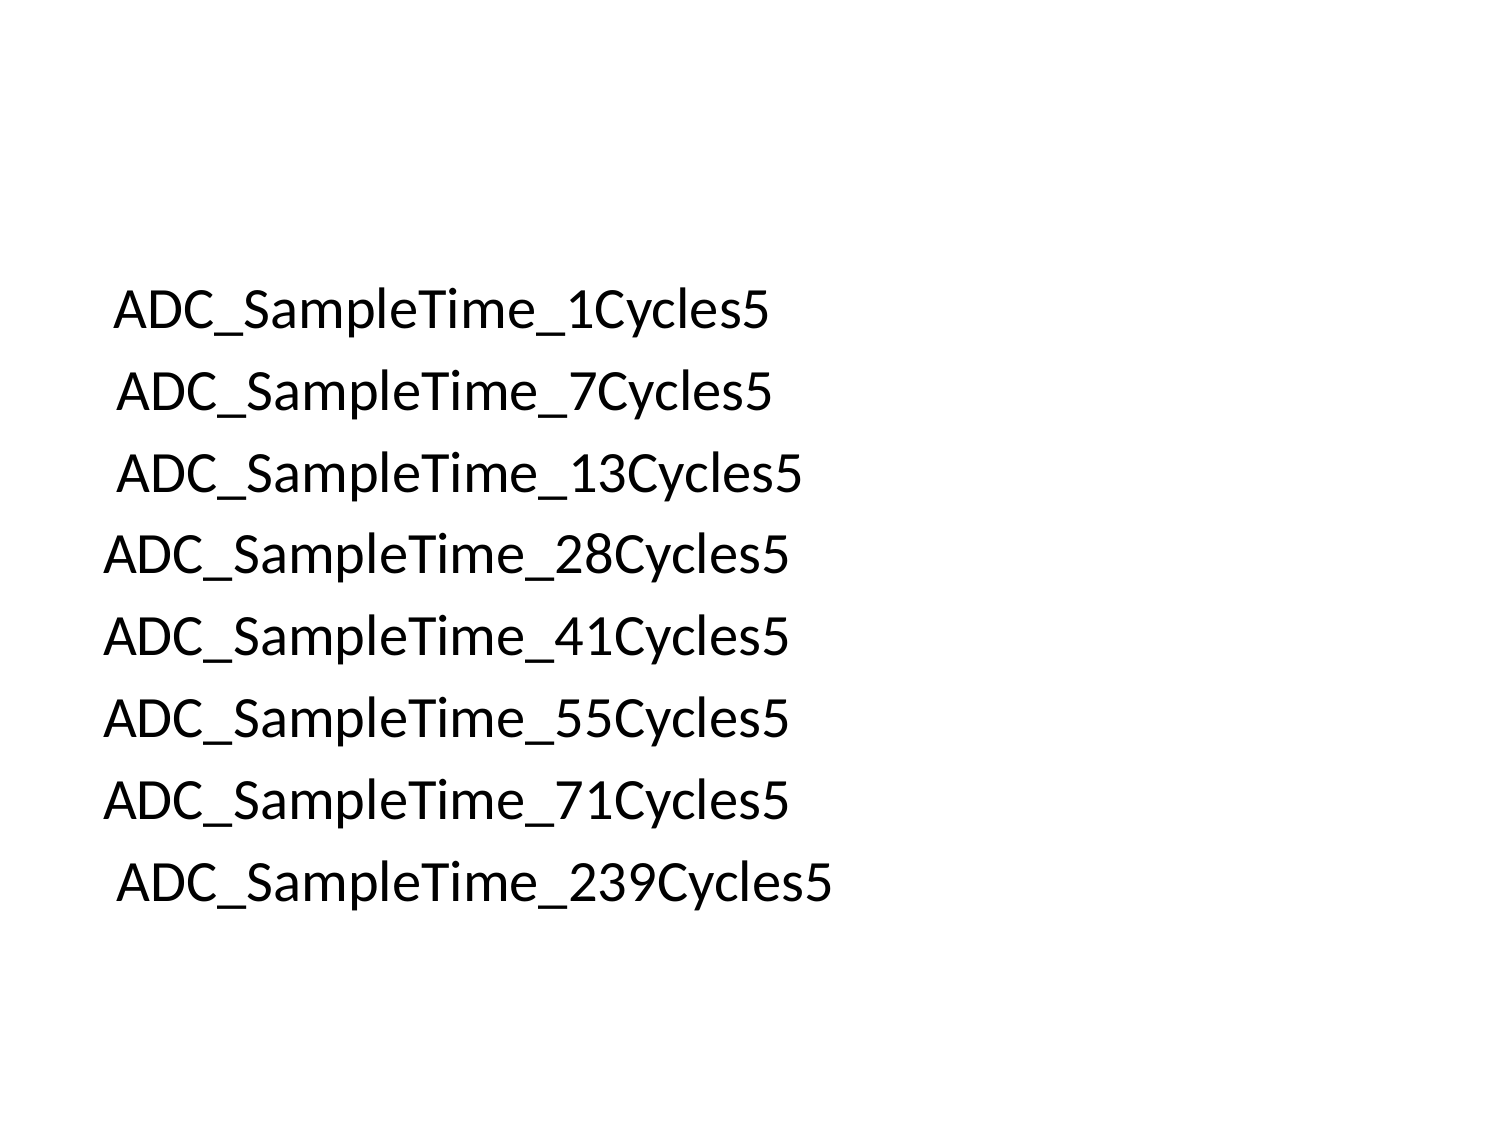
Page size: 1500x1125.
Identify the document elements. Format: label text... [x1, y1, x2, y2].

list ADC_SampleTime_1Cycles5 ADC_SampleTime_7Cycles5 ADC_SampleTime_13Cycles5 ADC_SampleTime_28Cycles5 ADC_SampleTime_41Cycles5 ADC_SampleTime_55Cycles5 ADC_SampleTime_71Cycles5 ADC_SampleTime_239Cycles5 [75, 262, 1425, 1005]
